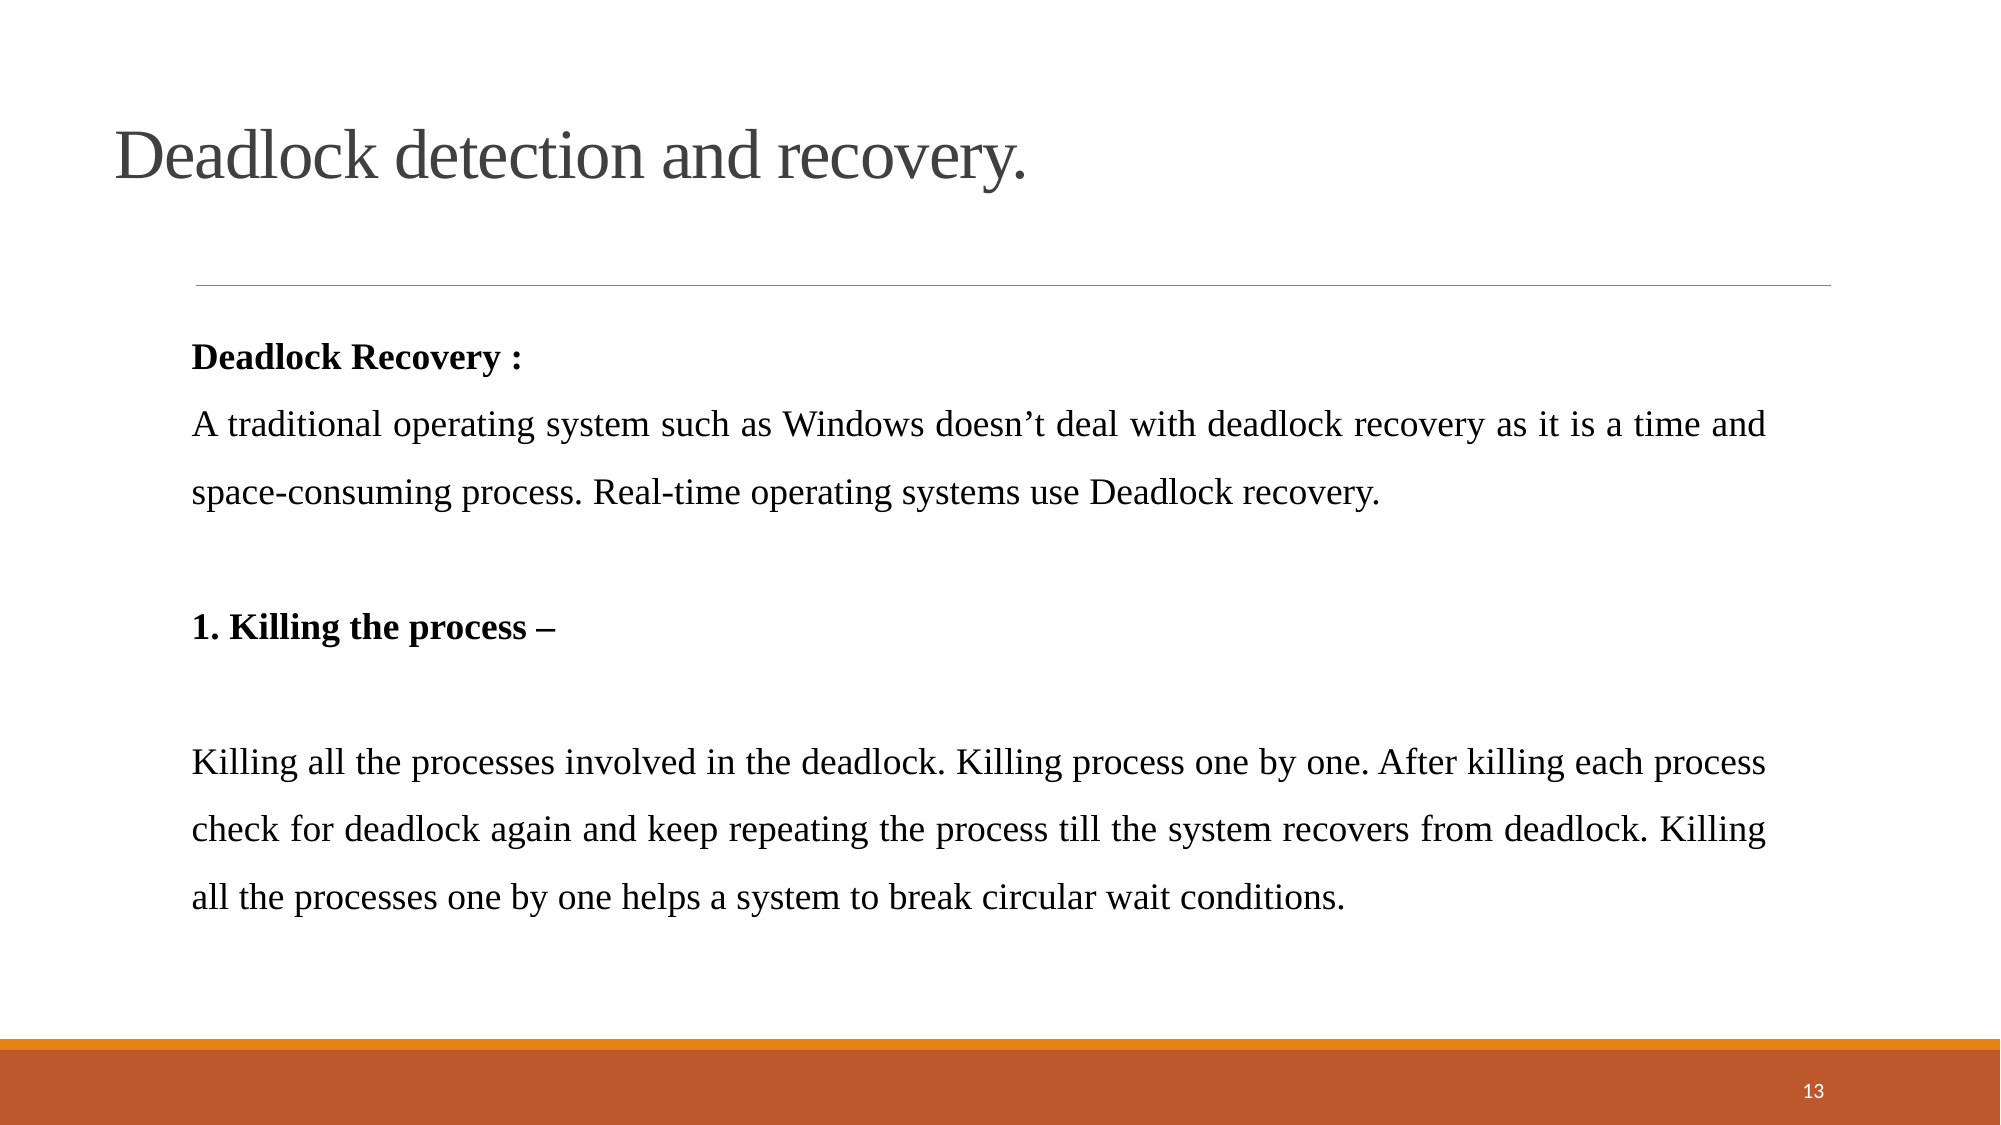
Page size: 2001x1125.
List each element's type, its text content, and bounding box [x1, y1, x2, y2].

text_box Deadlock Recovery : A traditional operating system such as Windows doesn’t deal with deadlock recovery as it is a time and space-consuming process. Real-time operating systems use Deadlock recovery. 1. Killing the process – Killing all the processes involved in the deadlock. Killing process one by one. After killing each process check for deadlock again and keep repeating the process till the system recovers from deadlock. Killing all the processes one by one helps a system to break circular wait conditions. [176, 301, 1784, 992]
slide_number 13 [1624, 1059, 1840, 1120]
text_box Deadlock detection and recovery. [99, 59, 1946, 201]
